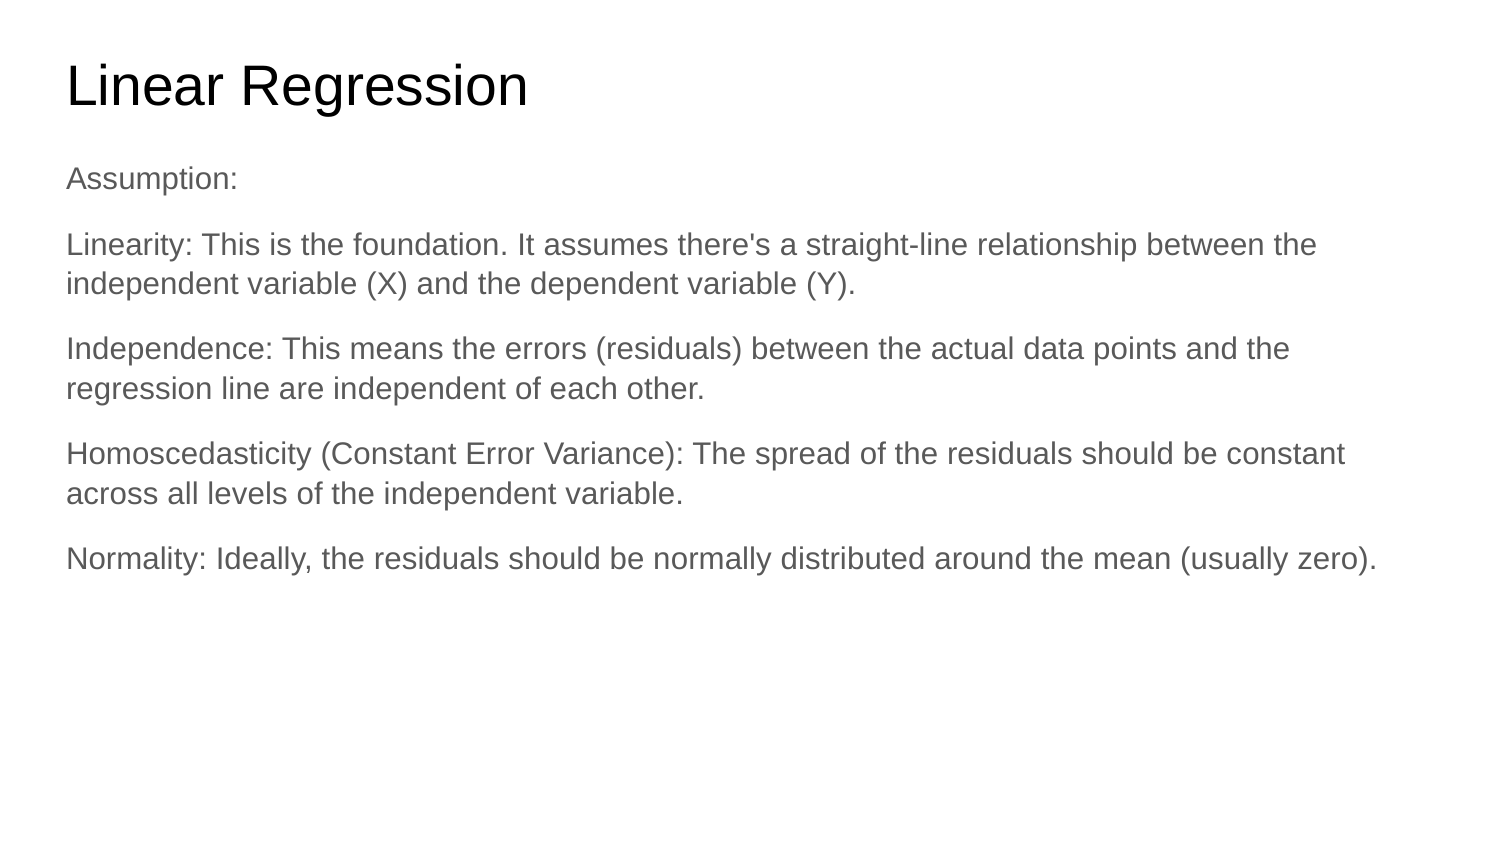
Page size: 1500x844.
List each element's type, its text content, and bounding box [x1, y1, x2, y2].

title Linear Regression [51, 38, 1449, 133]
list Assumption: Linearity: This is the foundation. It assumes there's a straight-line relationship between the independent variable (X) and the dependent variable (Y). Independence: This means the errors (residuals) between the actual data points and the regression line are independent of each other. Homoscedasticity (Constant Error Variance): The spread of the residuals should be constant across all levels of the independent variable. Normality: Ideally, the residuals should be normally distributed around the mean (usually zero). [51, 141, 1449, 703]
